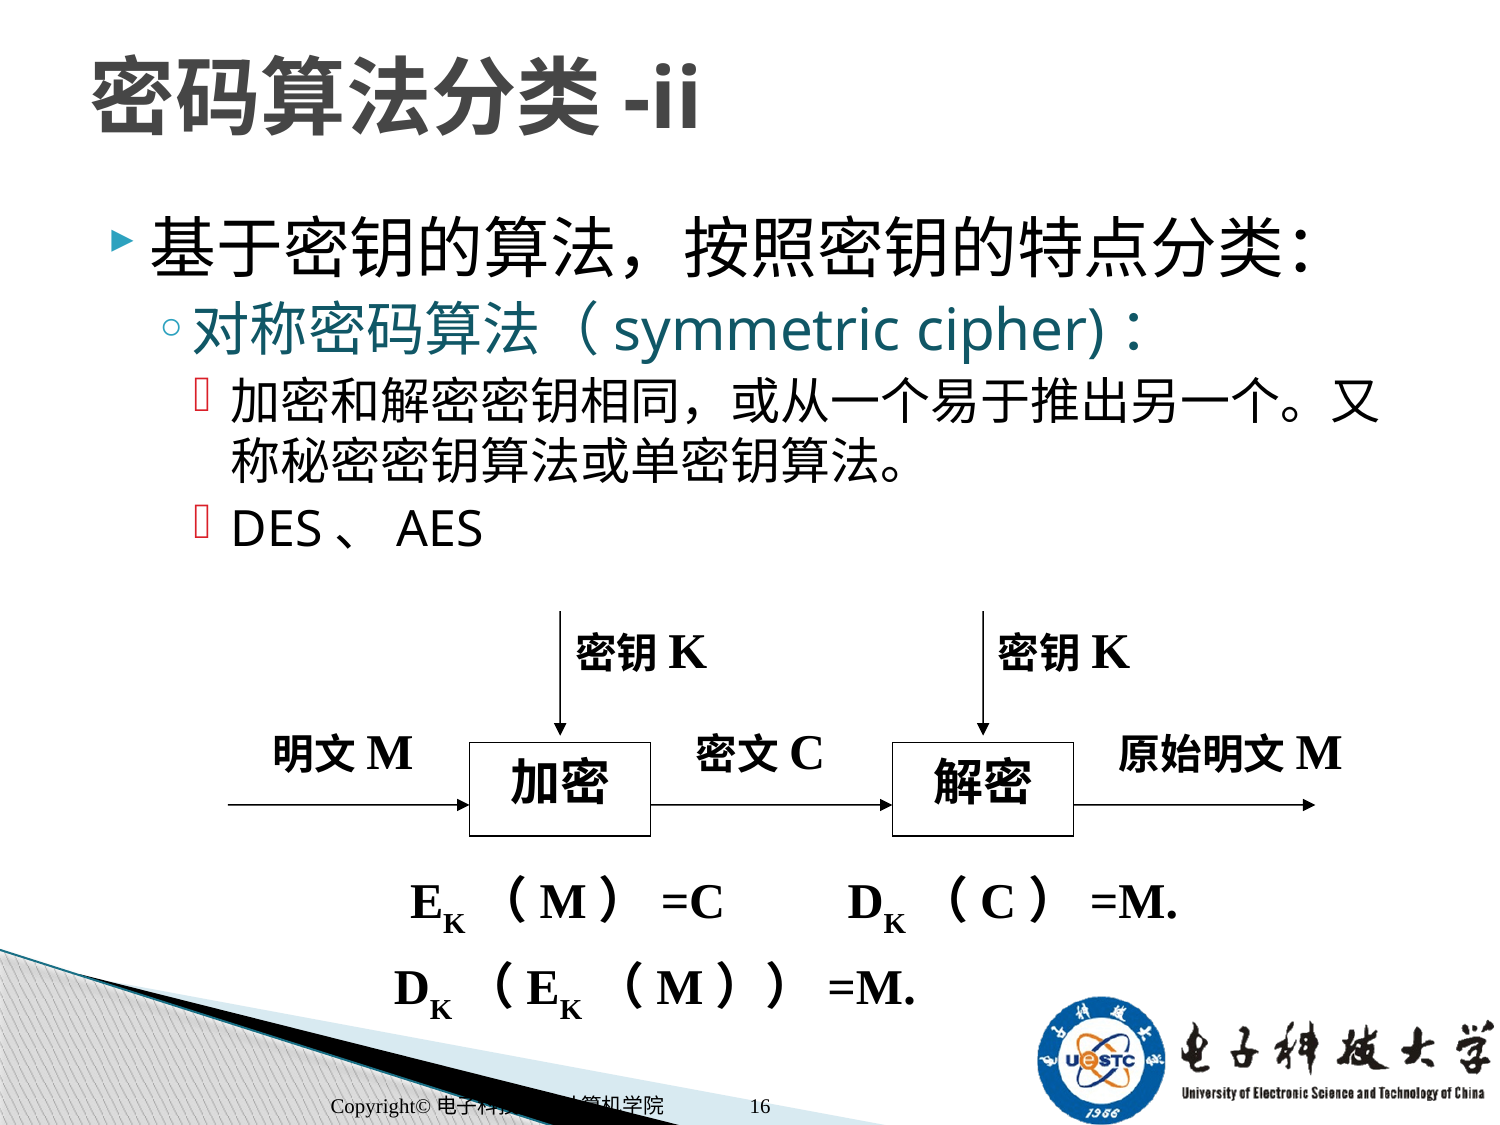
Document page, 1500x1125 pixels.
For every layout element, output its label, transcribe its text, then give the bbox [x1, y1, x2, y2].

footer Copyright©电子科技大学计算机学院 [293, 1051, 680, 1125]
title 密码算法分类-ii [75, 0, 1425, 188]
list 基于密钥的算法，按照密钥的特点分类： 对称密码算法（symmetric cipher)： 加密和解密密钥相同，或从一个易于推出另一个。又称秘密密钥算法或单密钥算法。 DES、AES [75, 198, 1425, 1049]
picture [1037, 995, 1495, 1125]
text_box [227, 610, 1385, 1024]
text_box [0, 953, 75, 978]
slide_number 16 [701, 1051, 786, 1125]
